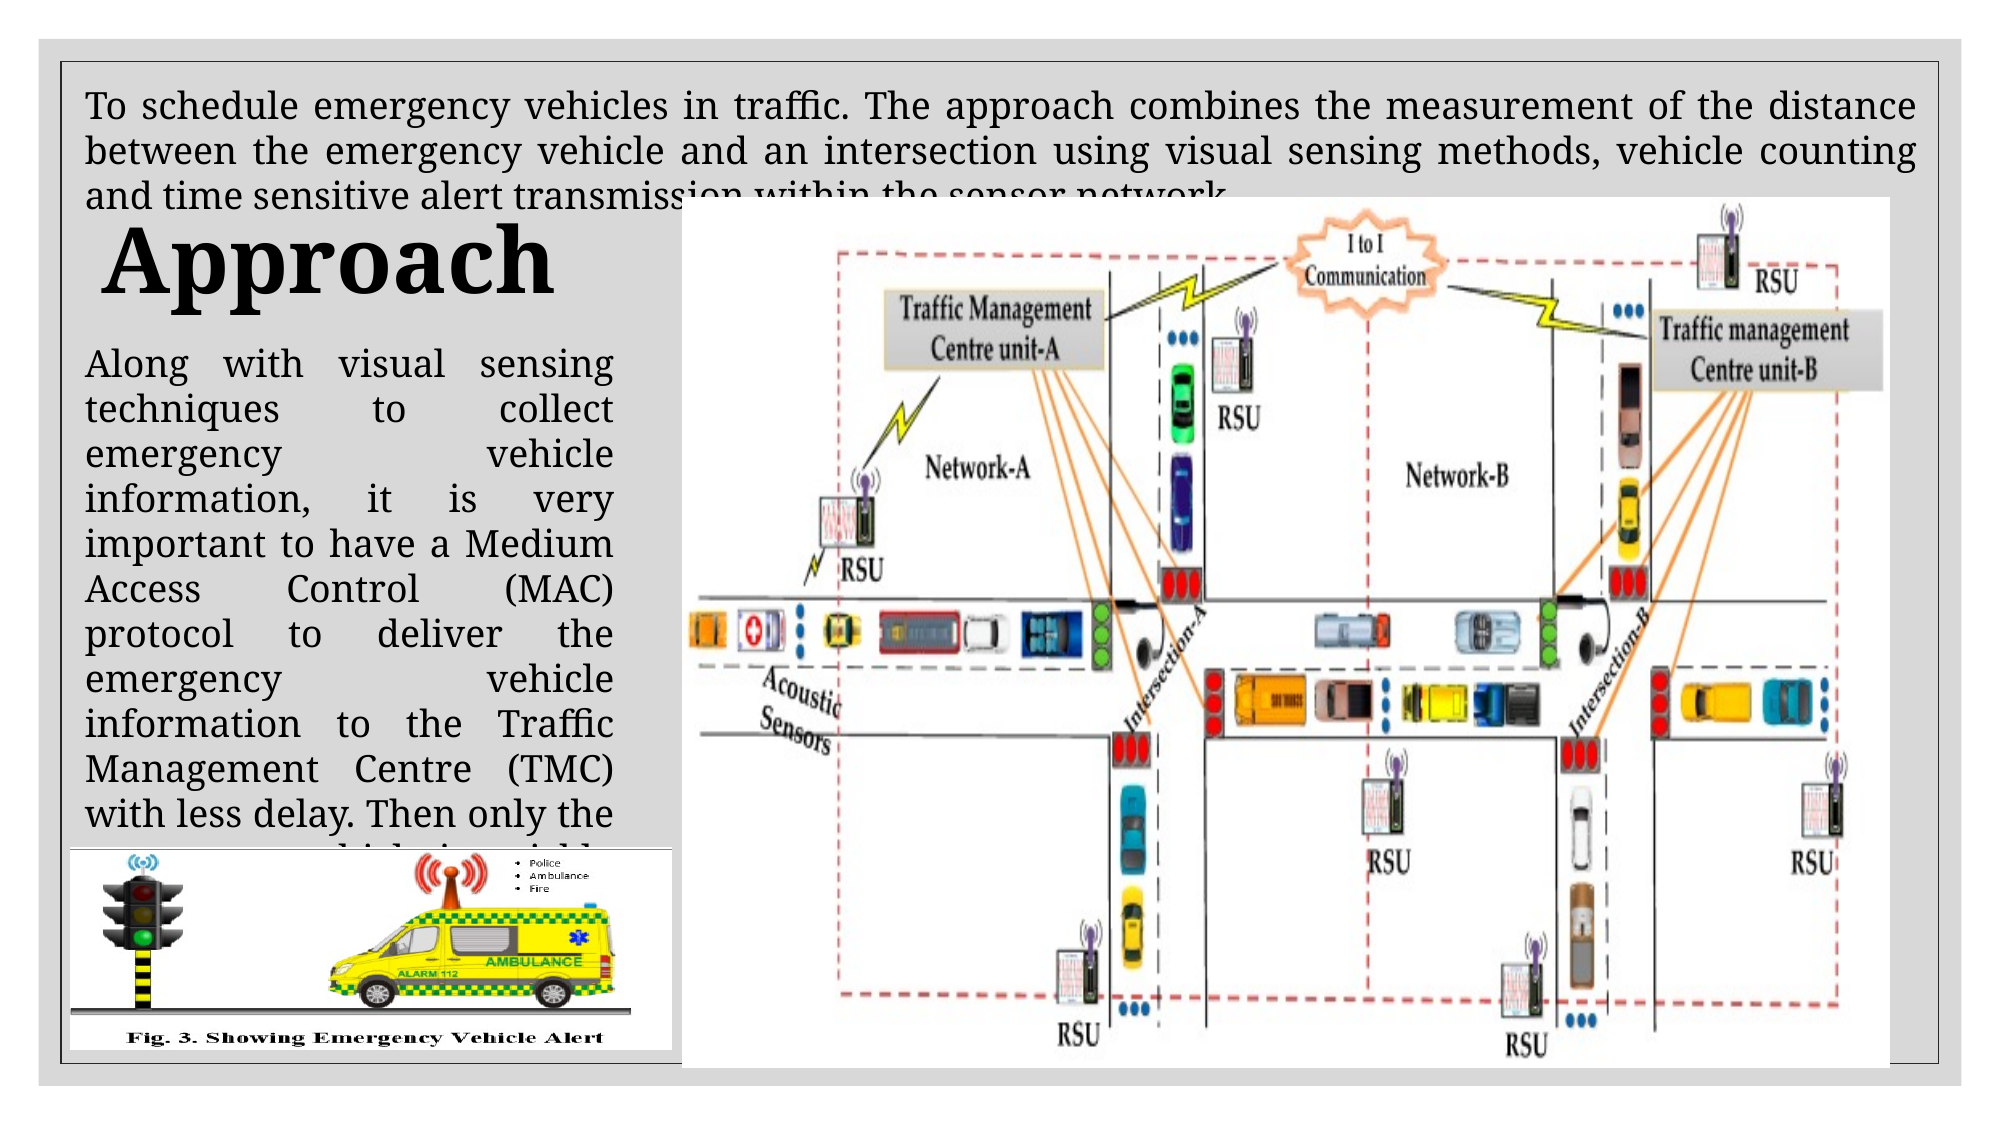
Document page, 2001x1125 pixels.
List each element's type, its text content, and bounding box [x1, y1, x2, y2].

text_box Along with visual sensing techniques to collect emergency vehicle information, it is very important to have a Medium Access Control (MAC) protocol to deliver the emergency vehicle information to the Traffic Management Centre (TMC) with less delay. Then only the emergency vehicle is quickly served and can reach the destination in time. [70, 332, 630, 843]
picture [70, 847, 672, 1050]
text_box Approach [57, 194, 602, 365]
text_box To schedule emergency vehicles in traffic. The approach combines the measurement of the distance between the emergency vehicle and an intersection using visual sensing methods, vehicle counting and time sensitive alert transmission within the sensor network. [70, 74, 1934, 270]
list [682, 197, 1890, 1068]
